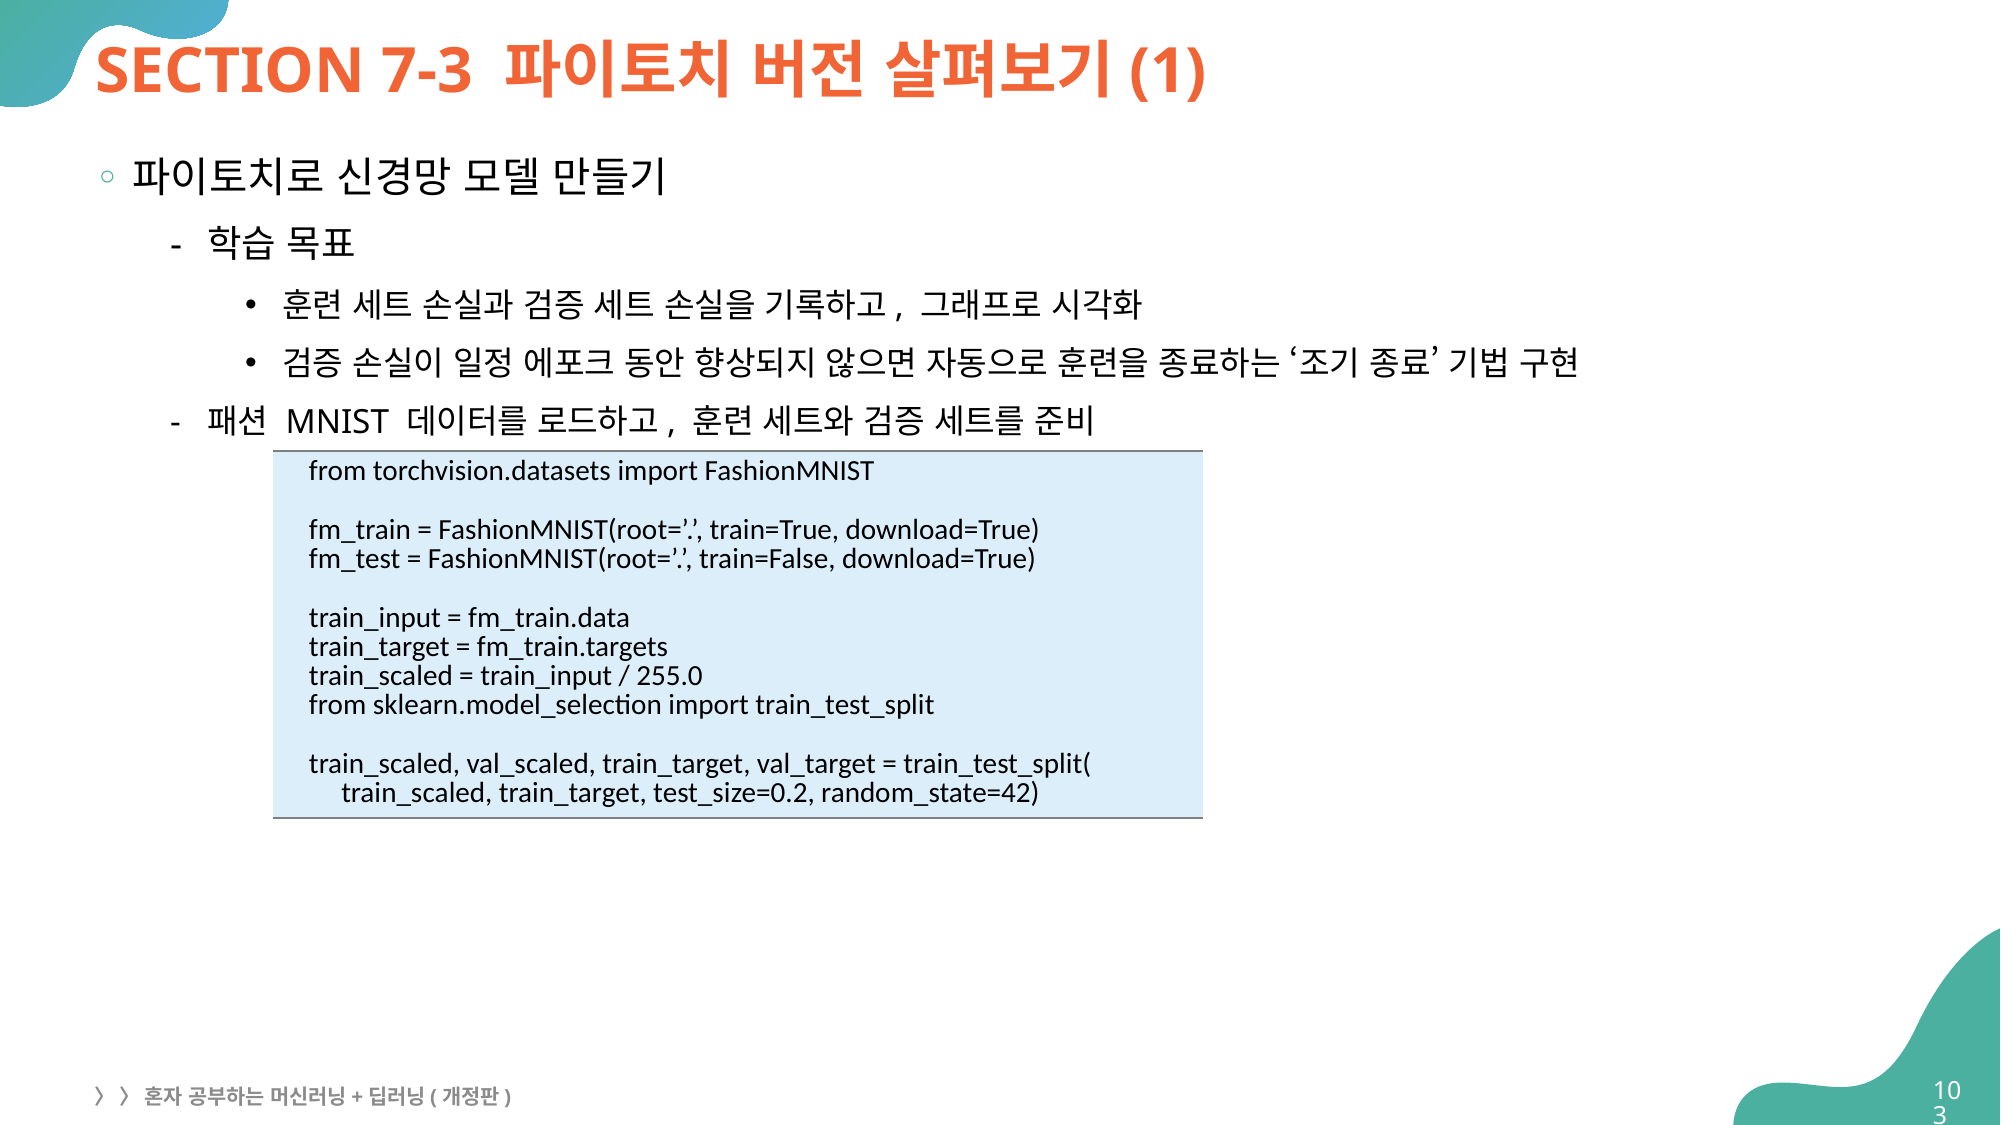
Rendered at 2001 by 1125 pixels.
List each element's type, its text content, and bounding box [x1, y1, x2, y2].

slide_number 103 [1917, 1061, 1984, 1122]
title SECTION 7-3 파이토치 버전 살펴보기(1) [79, 17, 1931, 128]
footer 〉 〉 혼자 공부하는 머신러닝+딥러닝(개정판) [79, 1078, 755, 1114]
list 파이토치로 신경망 모델 만들기 학습 목표 훈련 세트 손실과 검증 세트 손실을 기록하고, 그래프로 시각화 검증 손실이 일정 에포크 동안 향상되지 않으면 자동으로 훈련을 종료하는 ‘조기 종료’ 기법 구현 패션 MNIST 데이터를 로드하고, 훈련 세트와 검증 세트를 준비 [79, 133, 1931, 1006]
table_header from torchvision.datasets import FashionMNIST fm_train = FashionMNIST(root=’.’, train=True, download=True) fm_test = FashionMNIST(root=’.’, train=False, download=True) train_input = fm_train.data train_target = fm_train.targets train_scaled = train_input / 255.0 from sklearn.model_selection import train_test_split train_scaled, val_scaled, train_target, val_target = train_test_split( train_scaled, train_target, test_size=0.2, random_state=42) [273, 452, 1203, 817]
